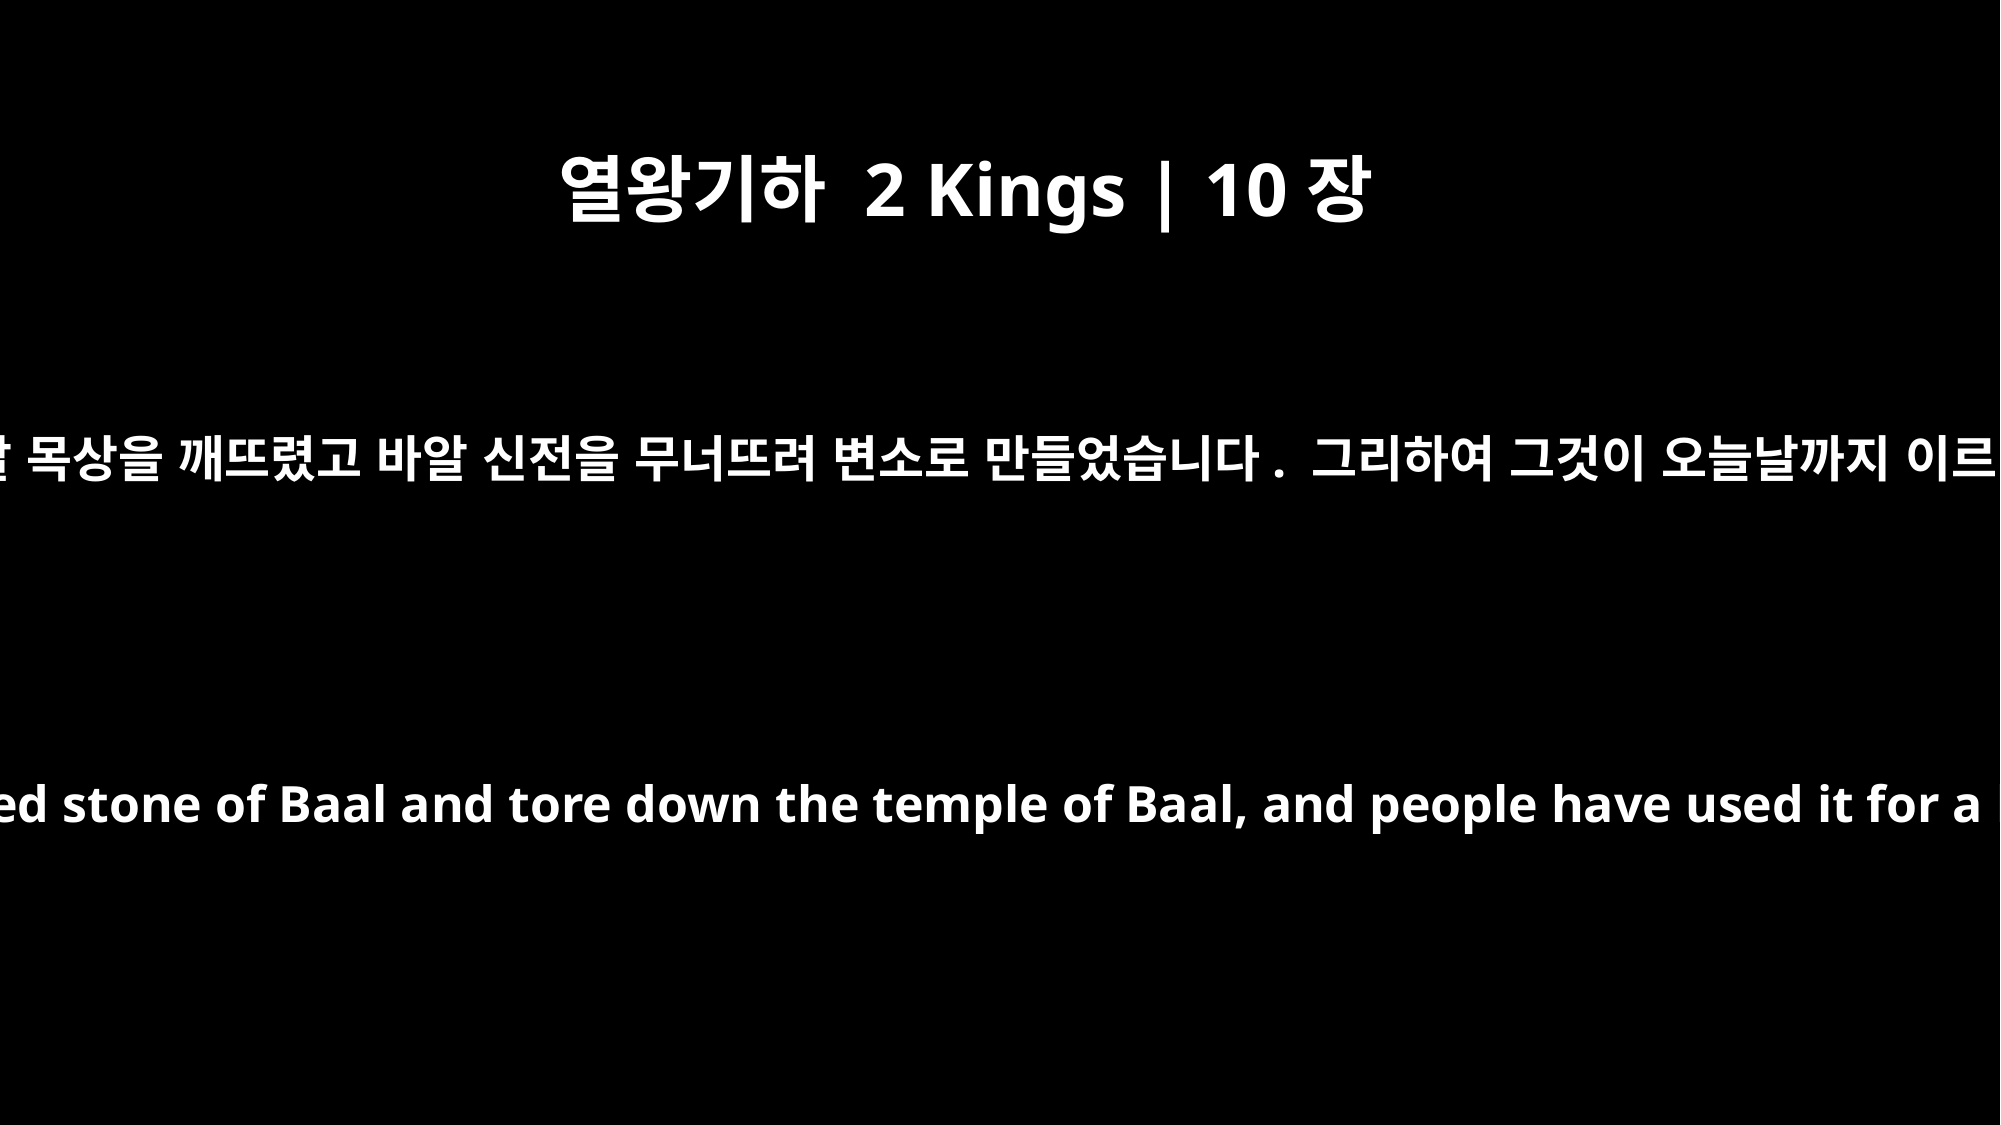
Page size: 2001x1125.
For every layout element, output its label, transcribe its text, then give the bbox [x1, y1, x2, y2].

text_box They demolished the sacred stone of Baal and tore down the temple of Baal, and people have used it for a latrine to this day. [0, 764, 2000, 840]
text_box 27 그들은 또 바알 목상을 깨뜨렸고 바알 신전을 무너뜨려 변소로 만들었습니다. 그리하여 그것이 오늘날까지 이르렀습니다. [0, 359, 2000, 495]
text_box 열왕기하 2 Kings | 10장 [543, 136, 1389, 239]
